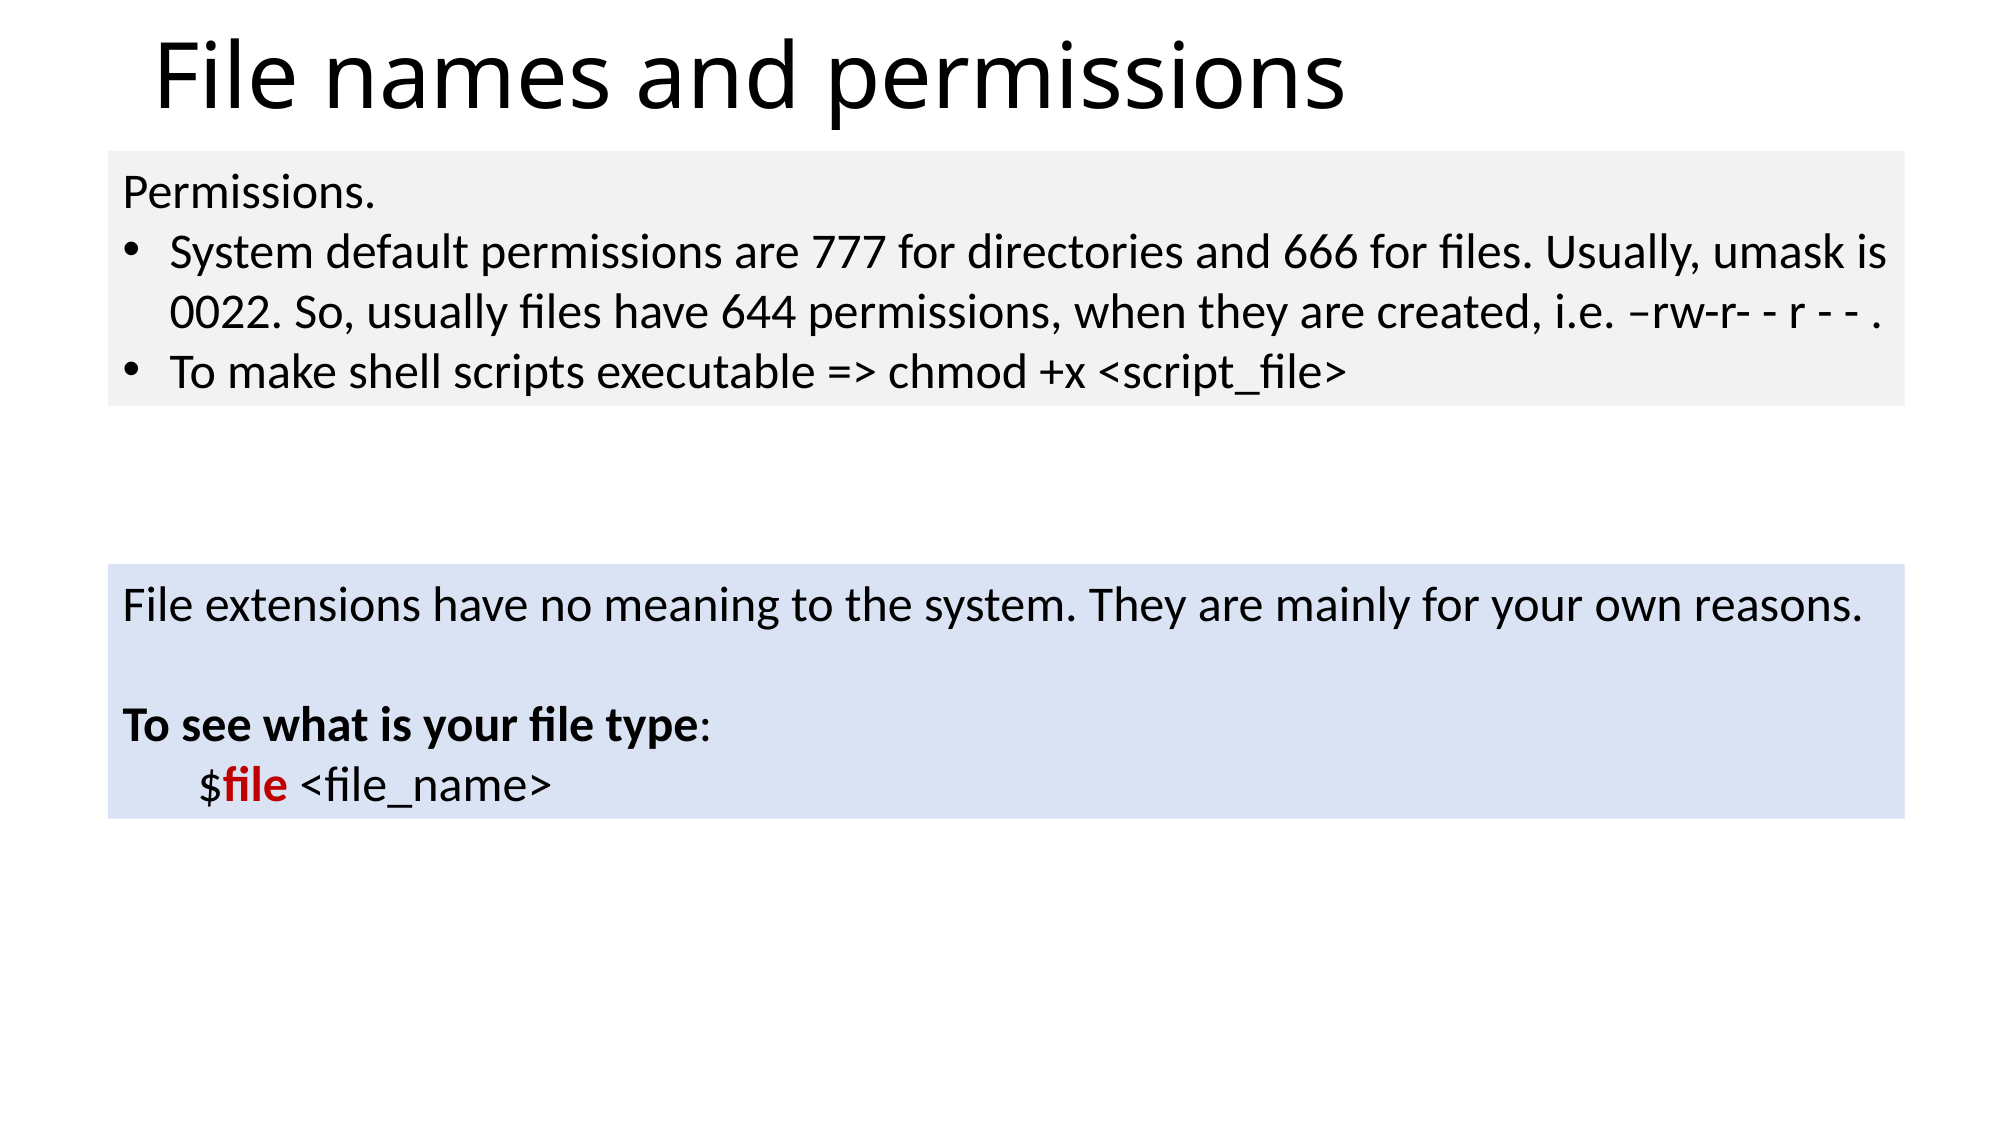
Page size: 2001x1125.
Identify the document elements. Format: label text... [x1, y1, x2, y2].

text_box File extensions have no meaning to the system. They are mainly for your own reasons. To see what is your file type: $file <file_name> [107, 563, 1905, 819]
title File names and permissions [137, 11, 1863, 146]
text_box Permissions. System default permissions are 777 for directories and 666 for files. Usually, umask is 0022. So, usually files have 644 permissions, when they are created, i.e. –rw-r- - r - - . To make shell scripts executable => chmod +x <script_file> [107, 151, 1905, 406]
